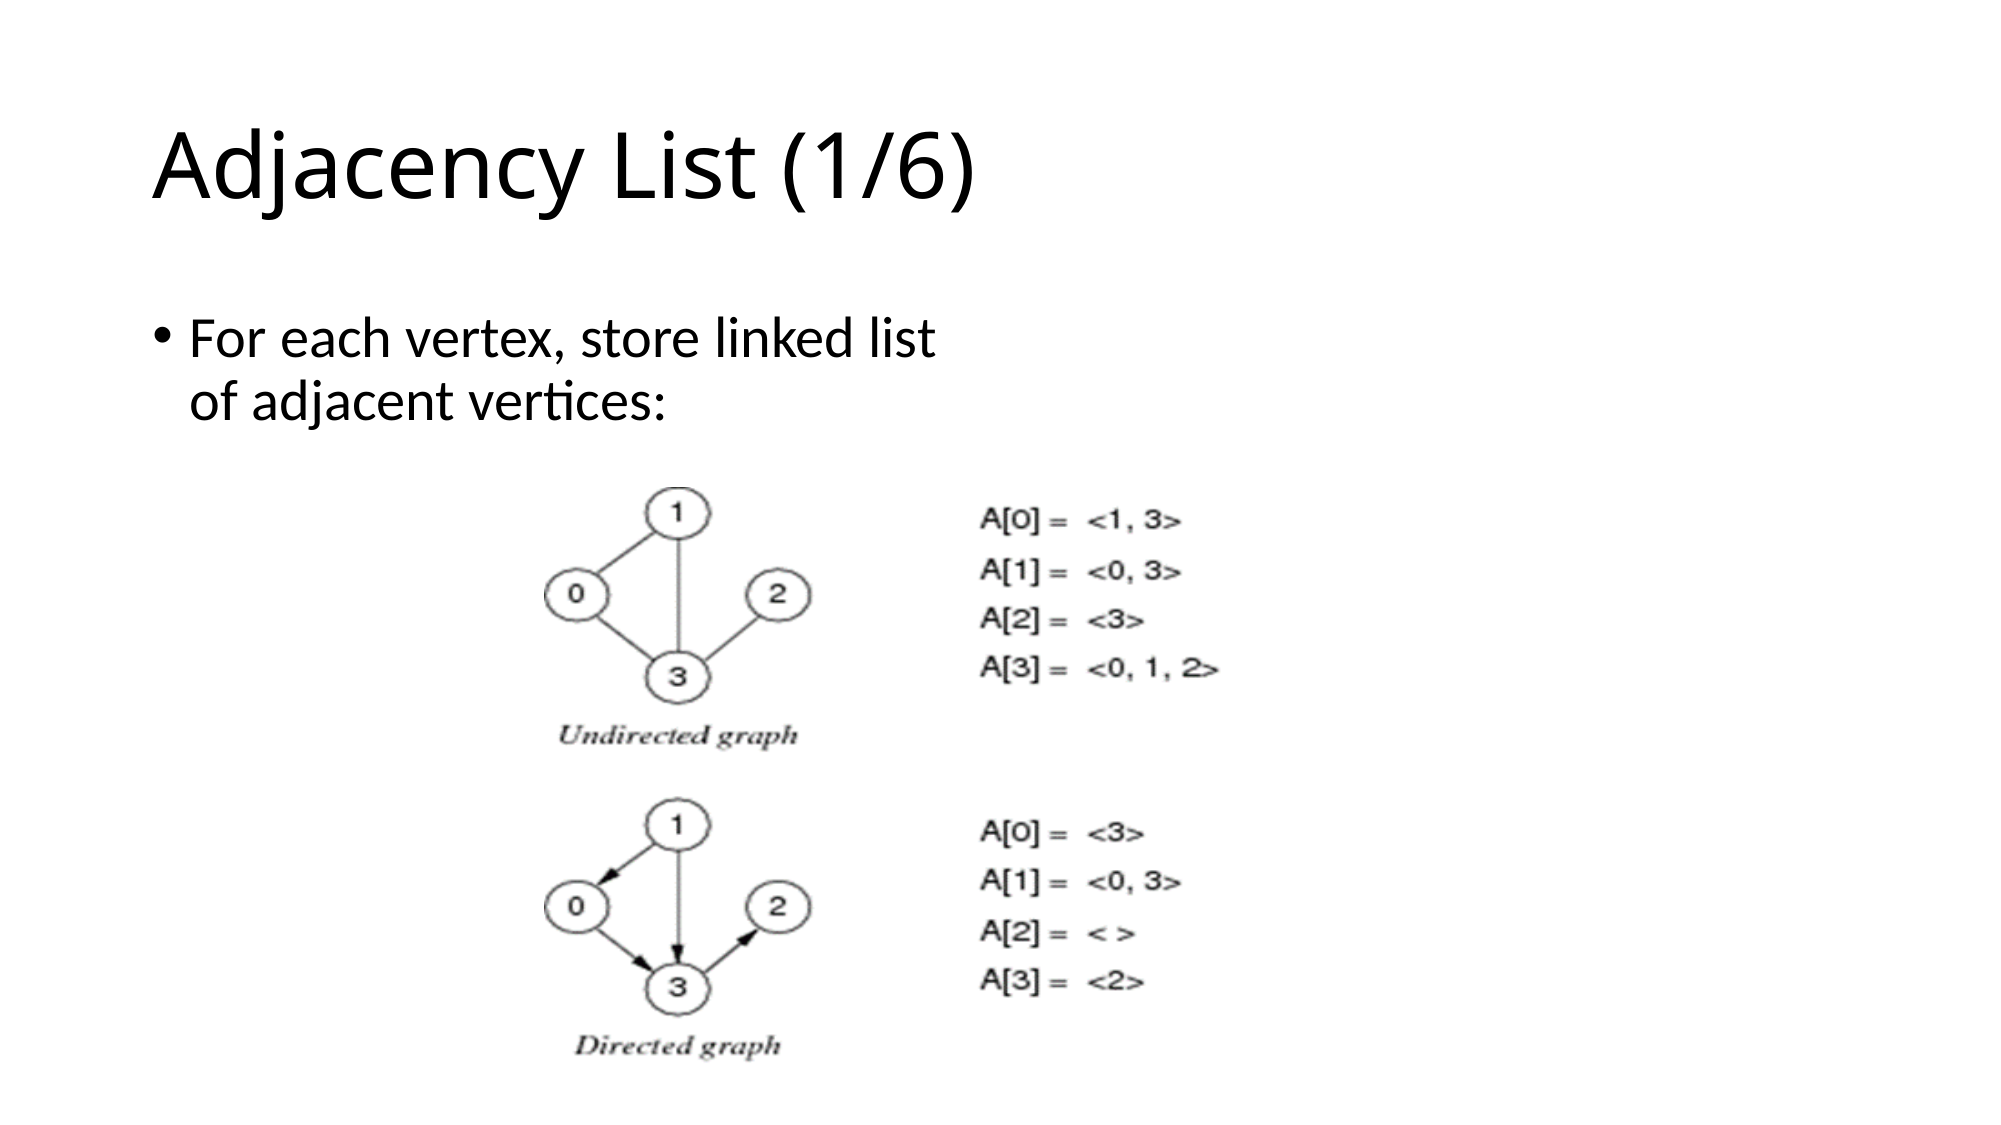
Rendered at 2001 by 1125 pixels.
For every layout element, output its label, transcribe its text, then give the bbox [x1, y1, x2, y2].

list For each vertex, store linked list of adjacent vertices: [137, 299, 988, 1014]
picture [544, 486, 1266, 1066]
title Adjacency List (1/6) [137, 59, 1863, 278]
